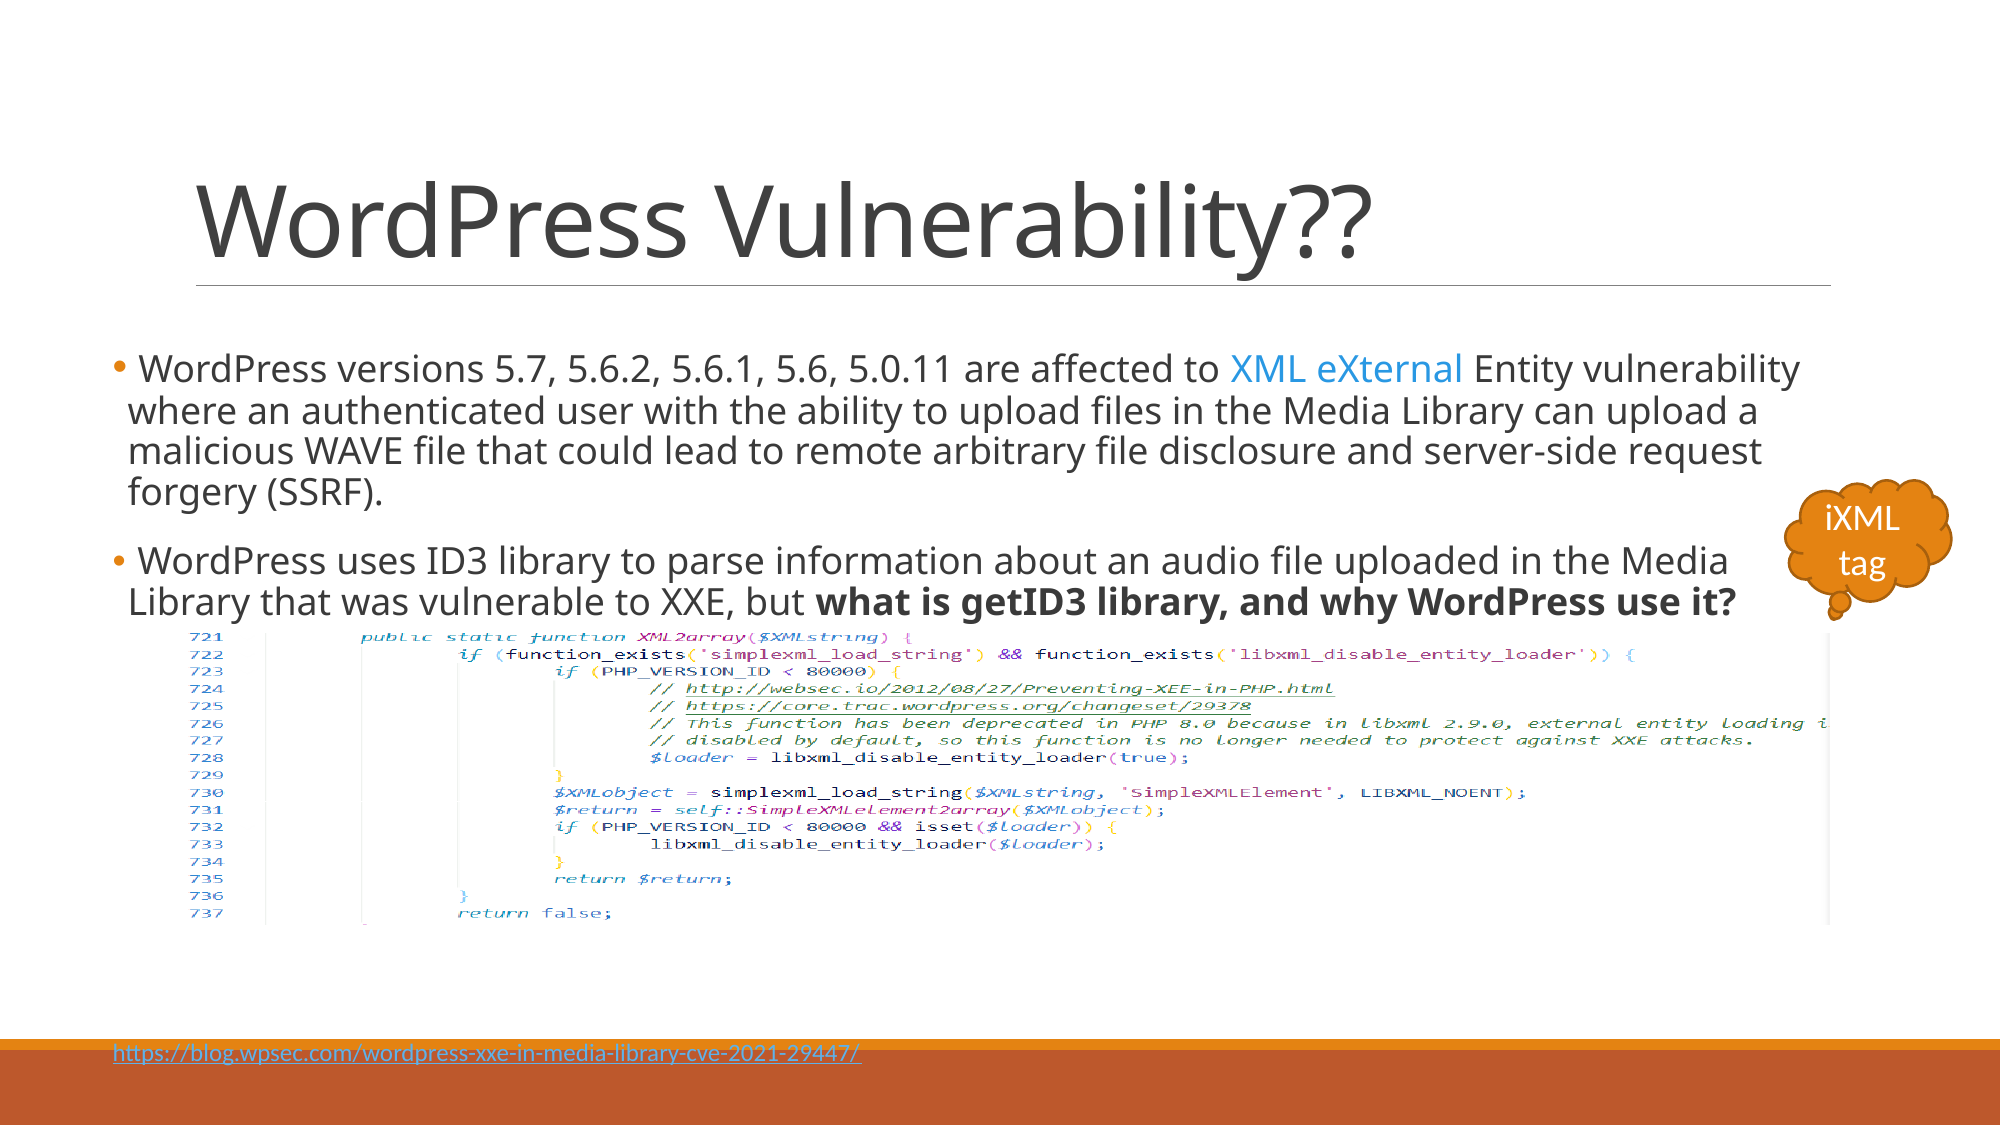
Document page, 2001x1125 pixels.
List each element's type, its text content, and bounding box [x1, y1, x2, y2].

text_box iXML tag [1783, 479, 1953, 621]
list WordPress versions 5.7, 5.6.2, 5.6.1, 5.6, 5.0.11 are affected to XML eXternal Entity vulnerability where an authenticated user with the ability to upload files in the Media Library can upload a malicious WAVE file that could lead to remote arbitrary file disclosure and server-side request forgery (SSRF). WordPress uses ID3 library to parse information about an audio file uploaded in the Media Library that was vulnerable to XXE, but what is getID3 library, and why WordPress use it? https://blog.wpsec.com/wordpress-xxe-in-media-library-cve-2021-29447/ [112, 338, 1818, 1078]
title WordPress Vulnerability?? [180, 47, 1830, 285]
picture [159, 632, 1831, 926]
